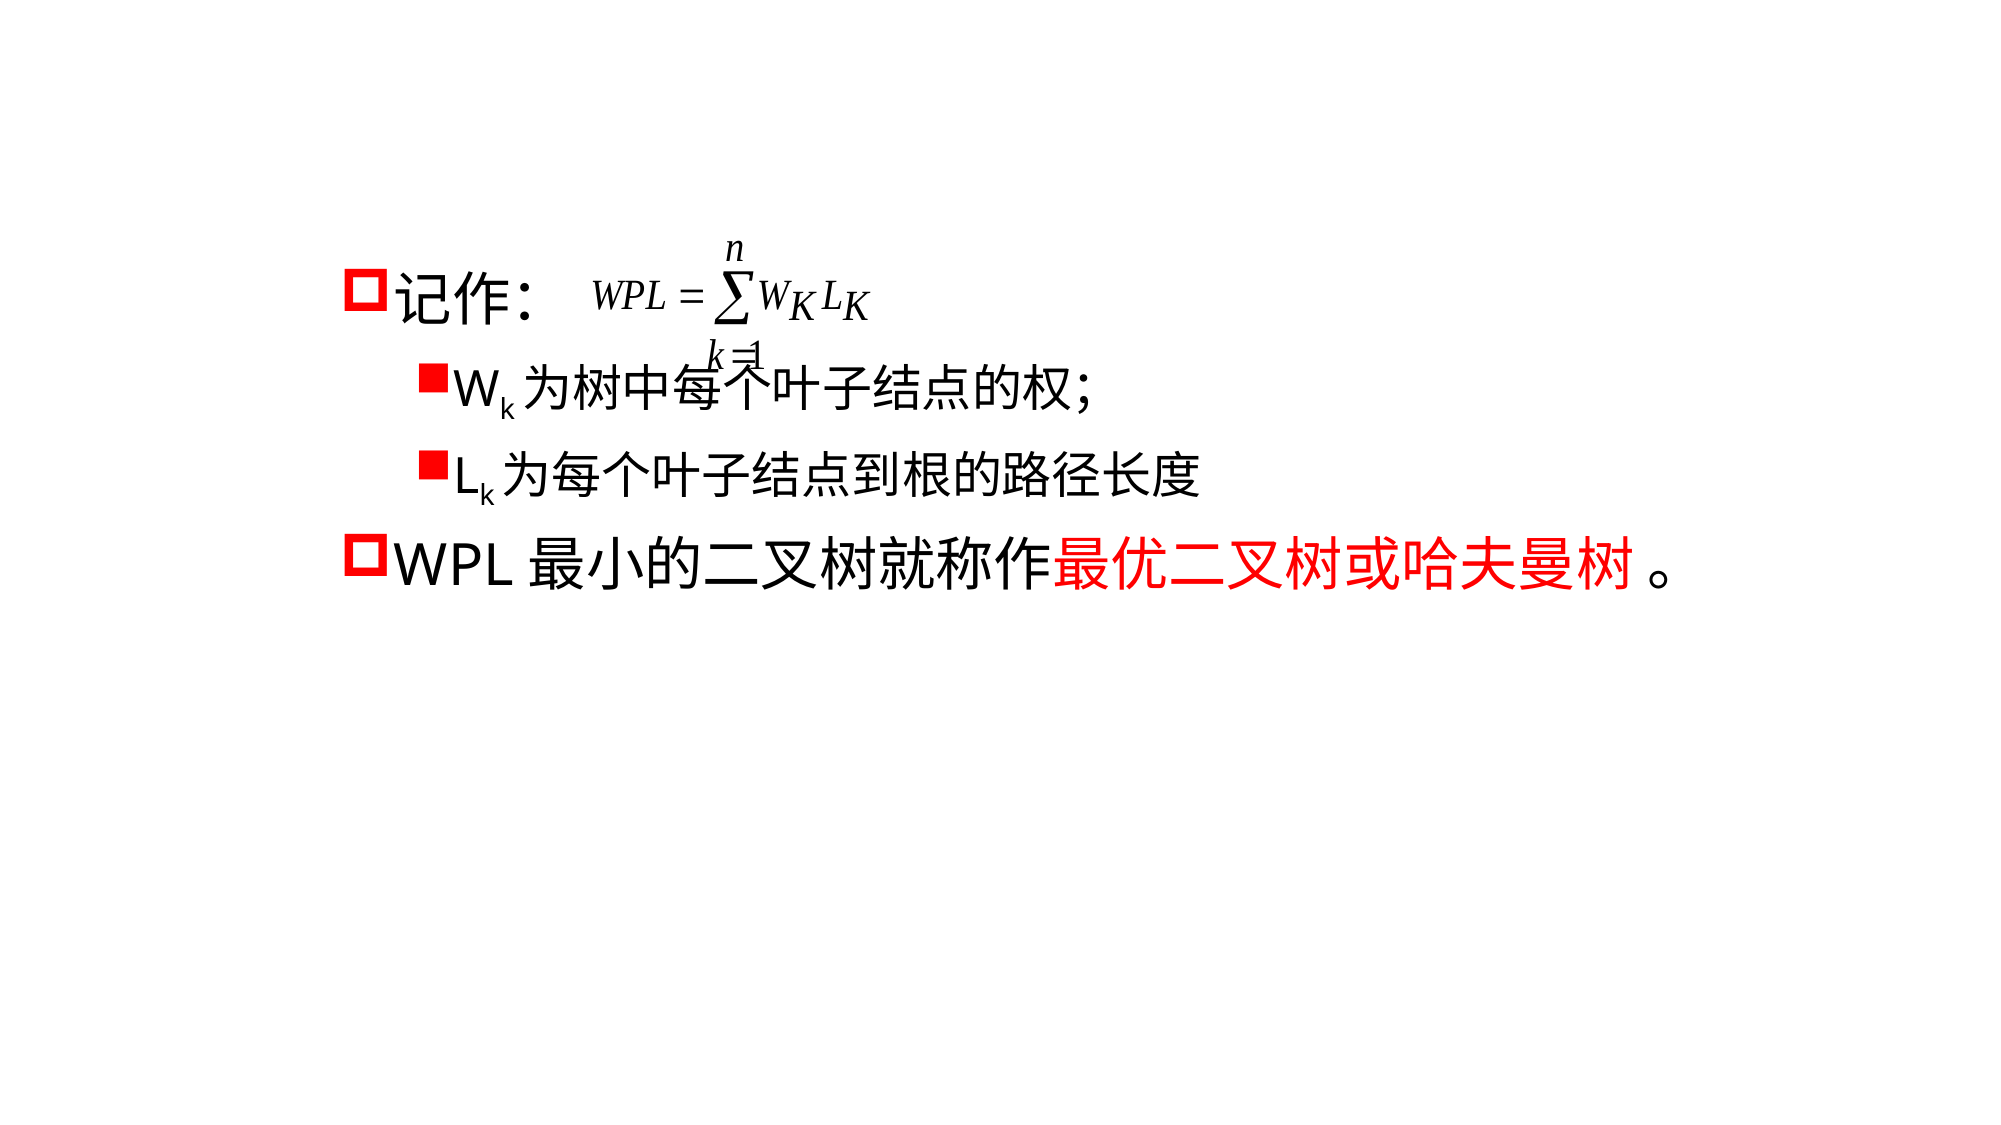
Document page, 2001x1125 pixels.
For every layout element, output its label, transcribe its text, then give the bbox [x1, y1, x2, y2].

list 记作： Wk为树中每个叶子结点的权； Lk为每个叶子结点到根的路径长度 WPL最小的二叉树就称作最优二叉树或哈夫曼树 。 [324, 262, 1675, 938]
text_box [588, 219, 884, 379]
